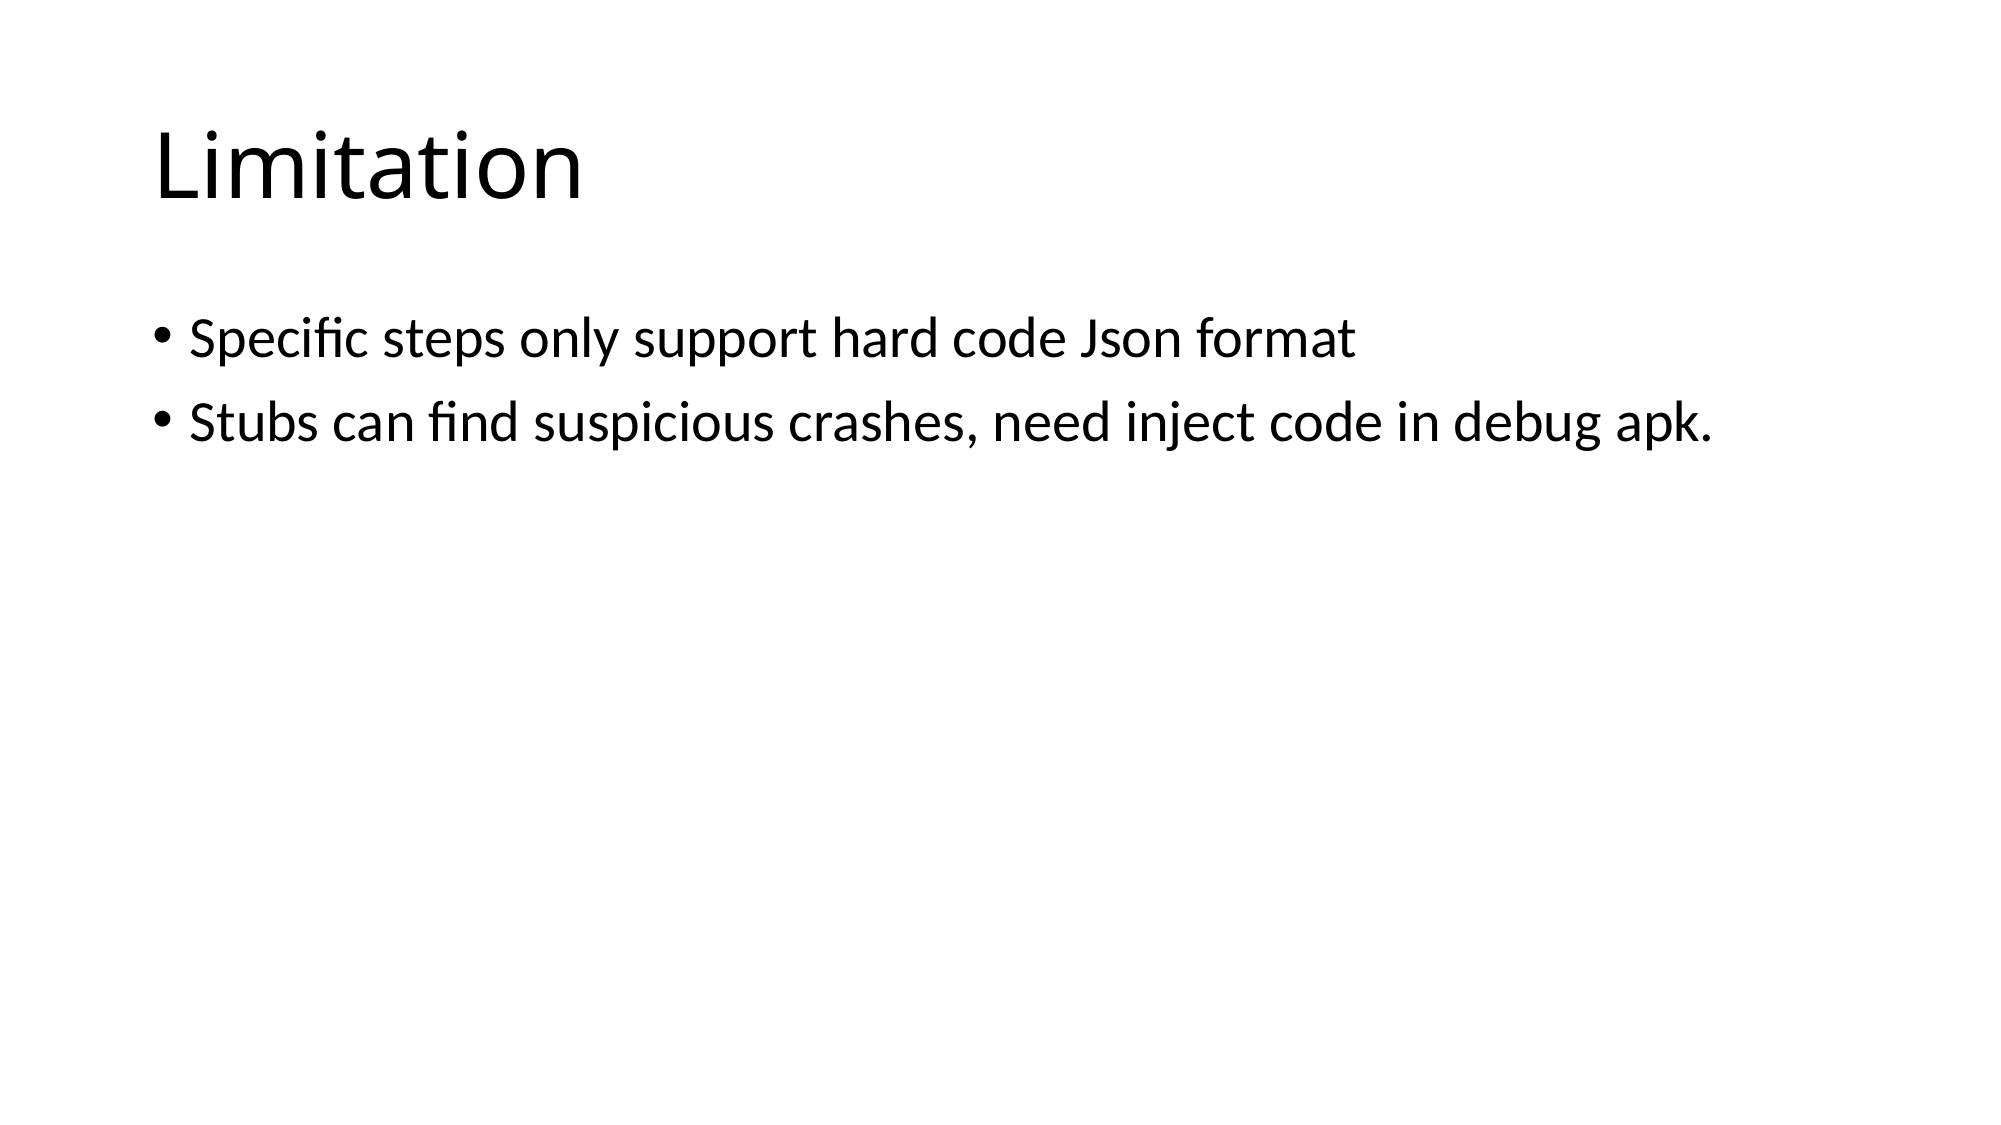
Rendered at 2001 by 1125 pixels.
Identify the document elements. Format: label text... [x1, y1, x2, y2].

list Specific steps only support hard code Json format Stubs can find suspicious crashes, need inject code in debug apk. [137, 299, 1863, 1014]
title Limitation [137, 59, 1863, 278]
